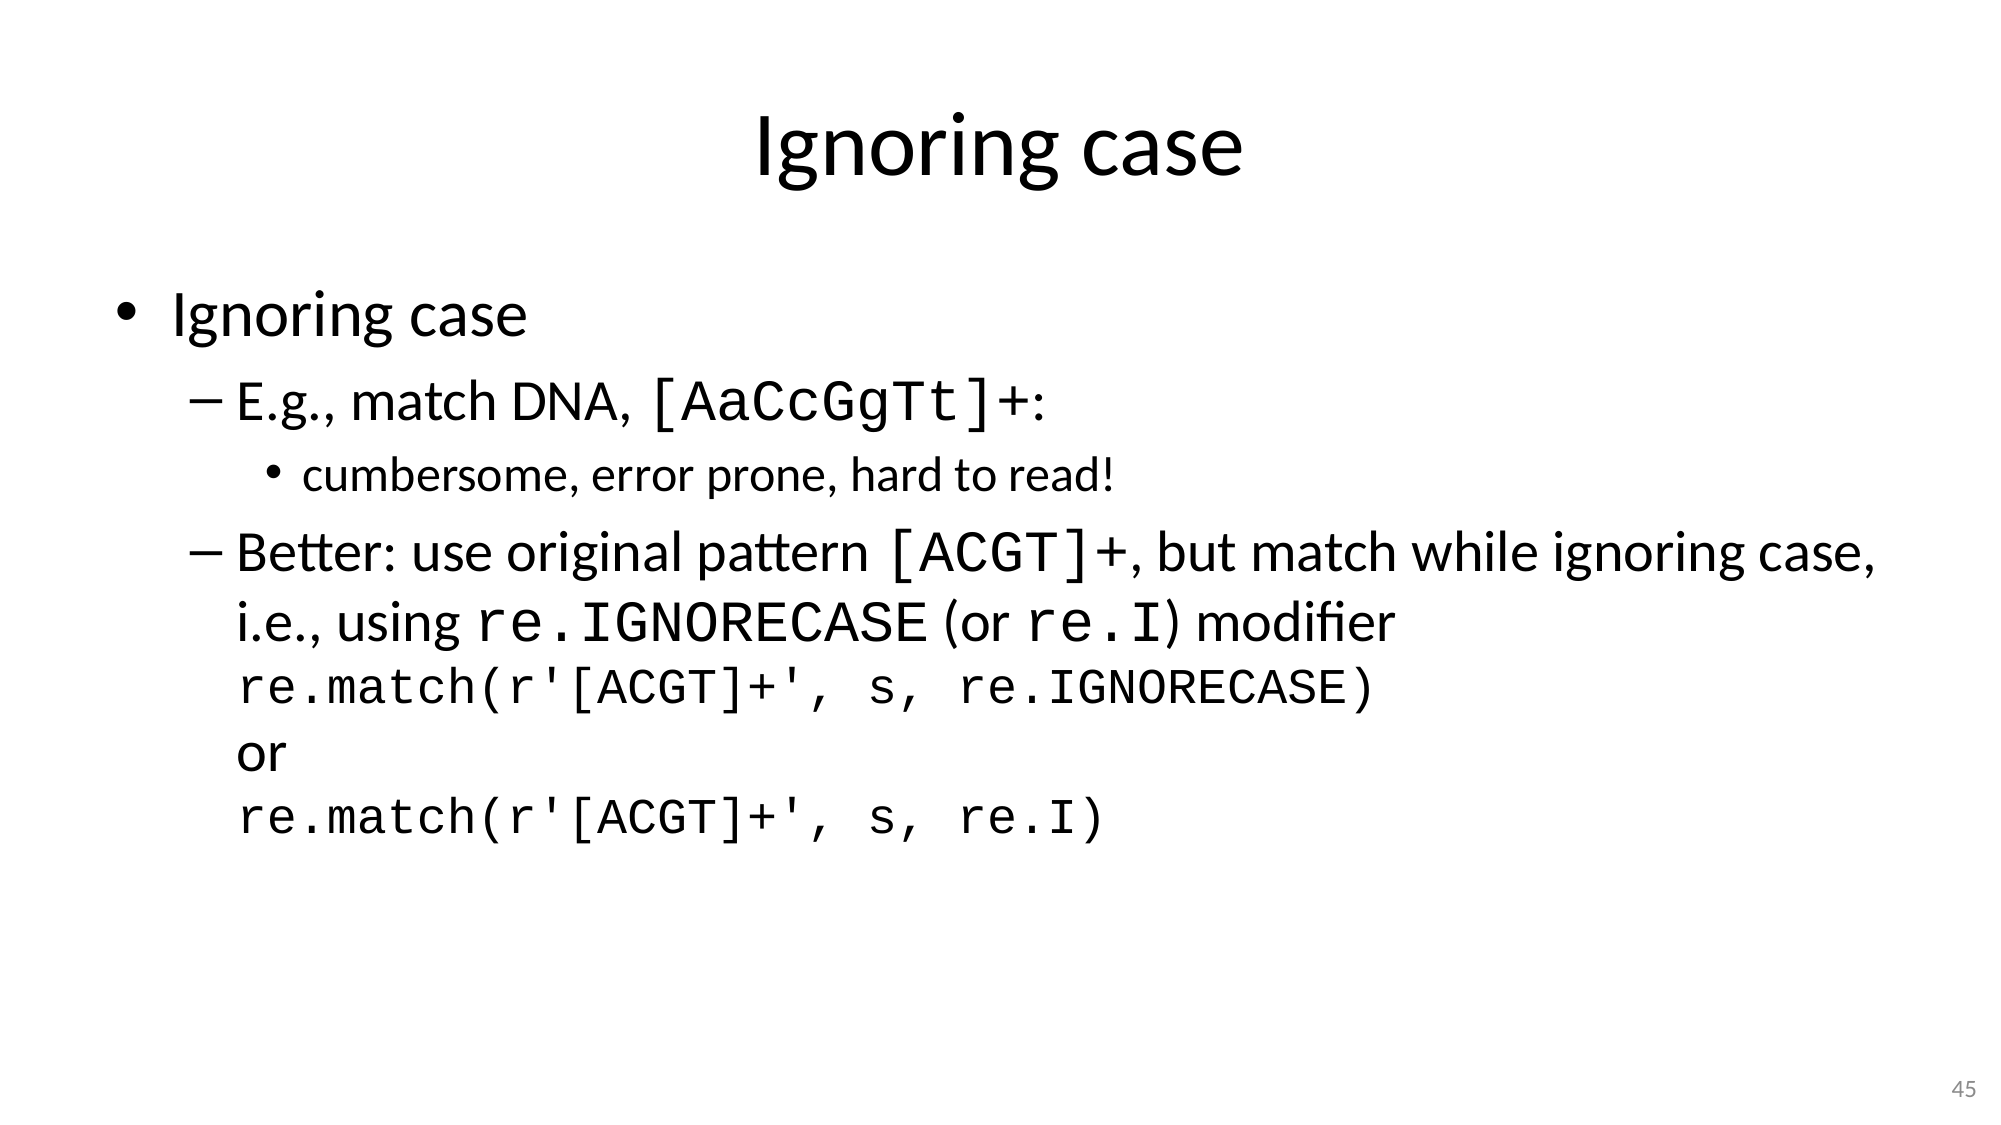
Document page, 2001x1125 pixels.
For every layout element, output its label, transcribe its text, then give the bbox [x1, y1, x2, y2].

list Ignoring case E.g., match DNA, [AaCcGgTt]+: cumbersome, error prone, hard to read! Better: use original pattern [ACGT]+, but match while ignoring case, i.e., using re.IGNORECASE (or re.I) modifier re.match(r'[ACGT]+', s, re.IGNORECASE) or re.match(r'[ACGT]+', s, re.I) [99, 262, 1900, 1005]
slide_number 45 [1525, 1057, 1993, 1118]
title Ignoring case [99, 45, 1900, 233]
